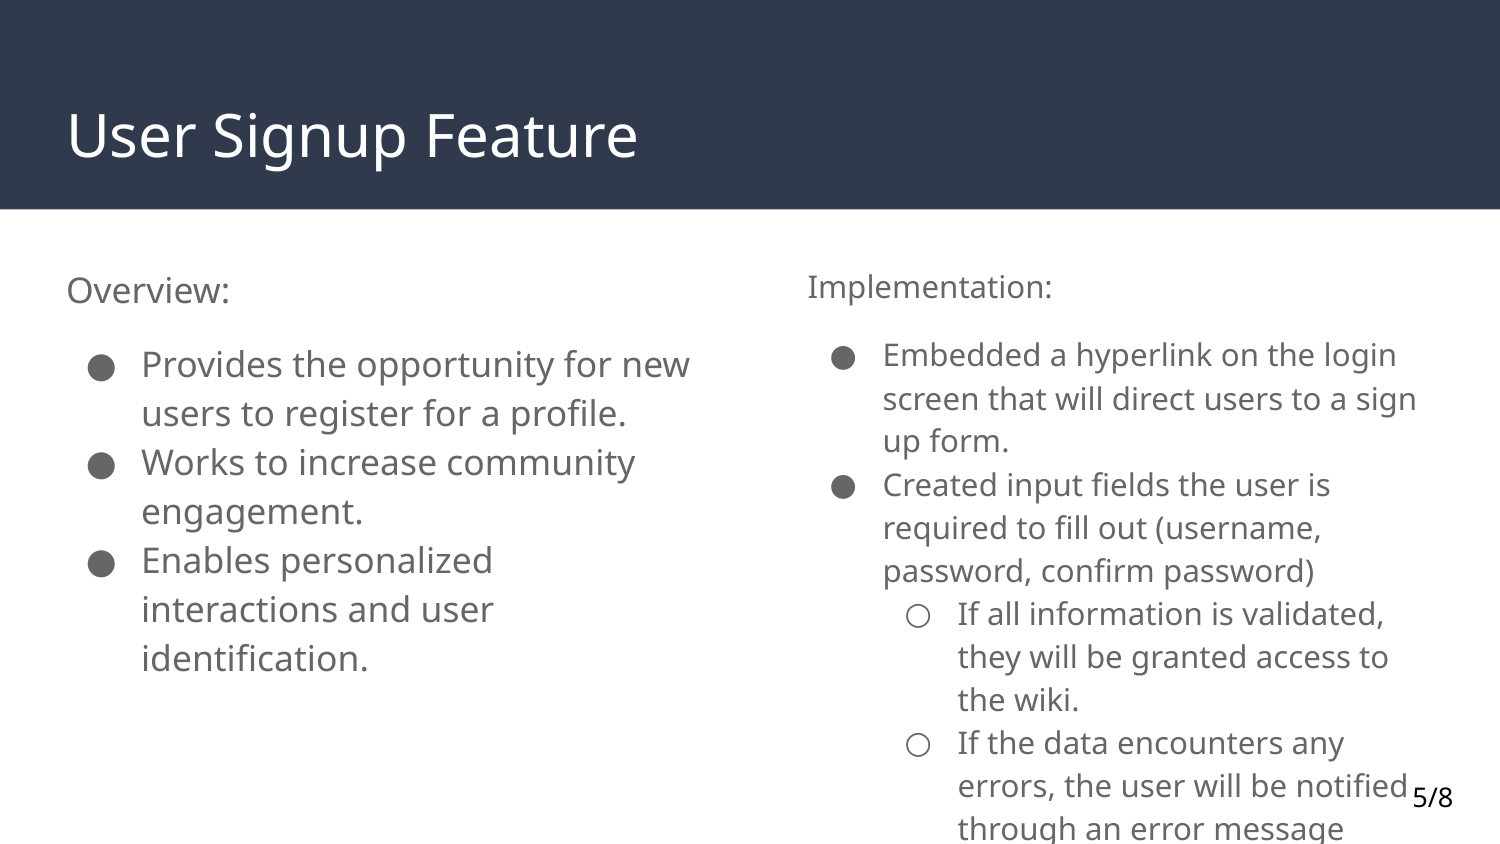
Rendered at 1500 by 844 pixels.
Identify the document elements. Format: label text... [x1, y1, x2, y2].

list Overview: Provides the opportunity for new users to register for a profile. Works to increase community engagement. Enables personalized interactions and user identification. [51, 247, 708, 752]
text_box 5/8 [1397, 764, 1489, 828]
title User Signup Feature [51, 82, 1449, 185]
list Implementation: Embedded a hyperlink on the login screen that will direct users to a sign up form. Created input fields the user is required to fill out (username, password, confirm password) If all information is validated, they will be granted access to the wiki. If the data encounters any errors, the user will be notified through an error message [792, 247, 1449, 816]
